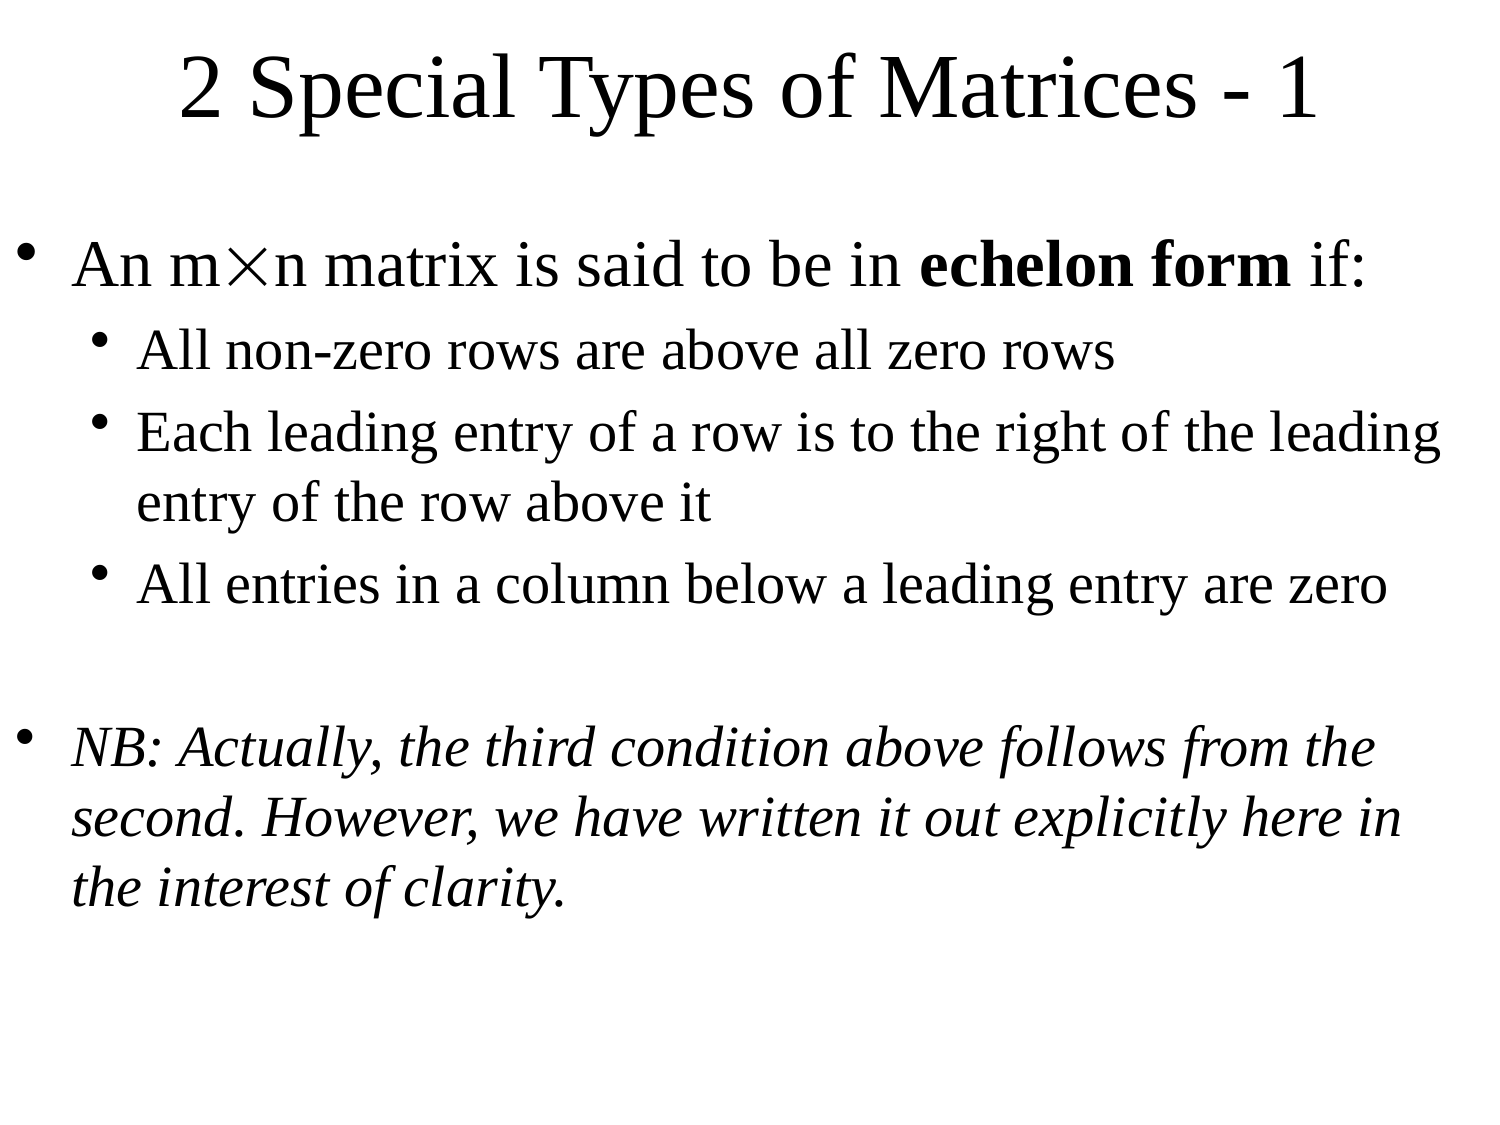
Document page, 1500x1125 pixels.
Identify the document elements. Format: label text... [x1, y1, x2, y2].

title 2 Special Types of Matrices - 1 [137, 0, 1388, 163]
list An mn matrix is said to be in echelon form if: All non-zero rows are above all zero rows Each leading entry of a row is to the right of the leading entry of the row above it All entries in a column below a leading entry are zero NB: Actually, the third condition above follows from the second. However, we have written it out explicitly here in the interest of clarity. [0, 212, 1500, 1088]
